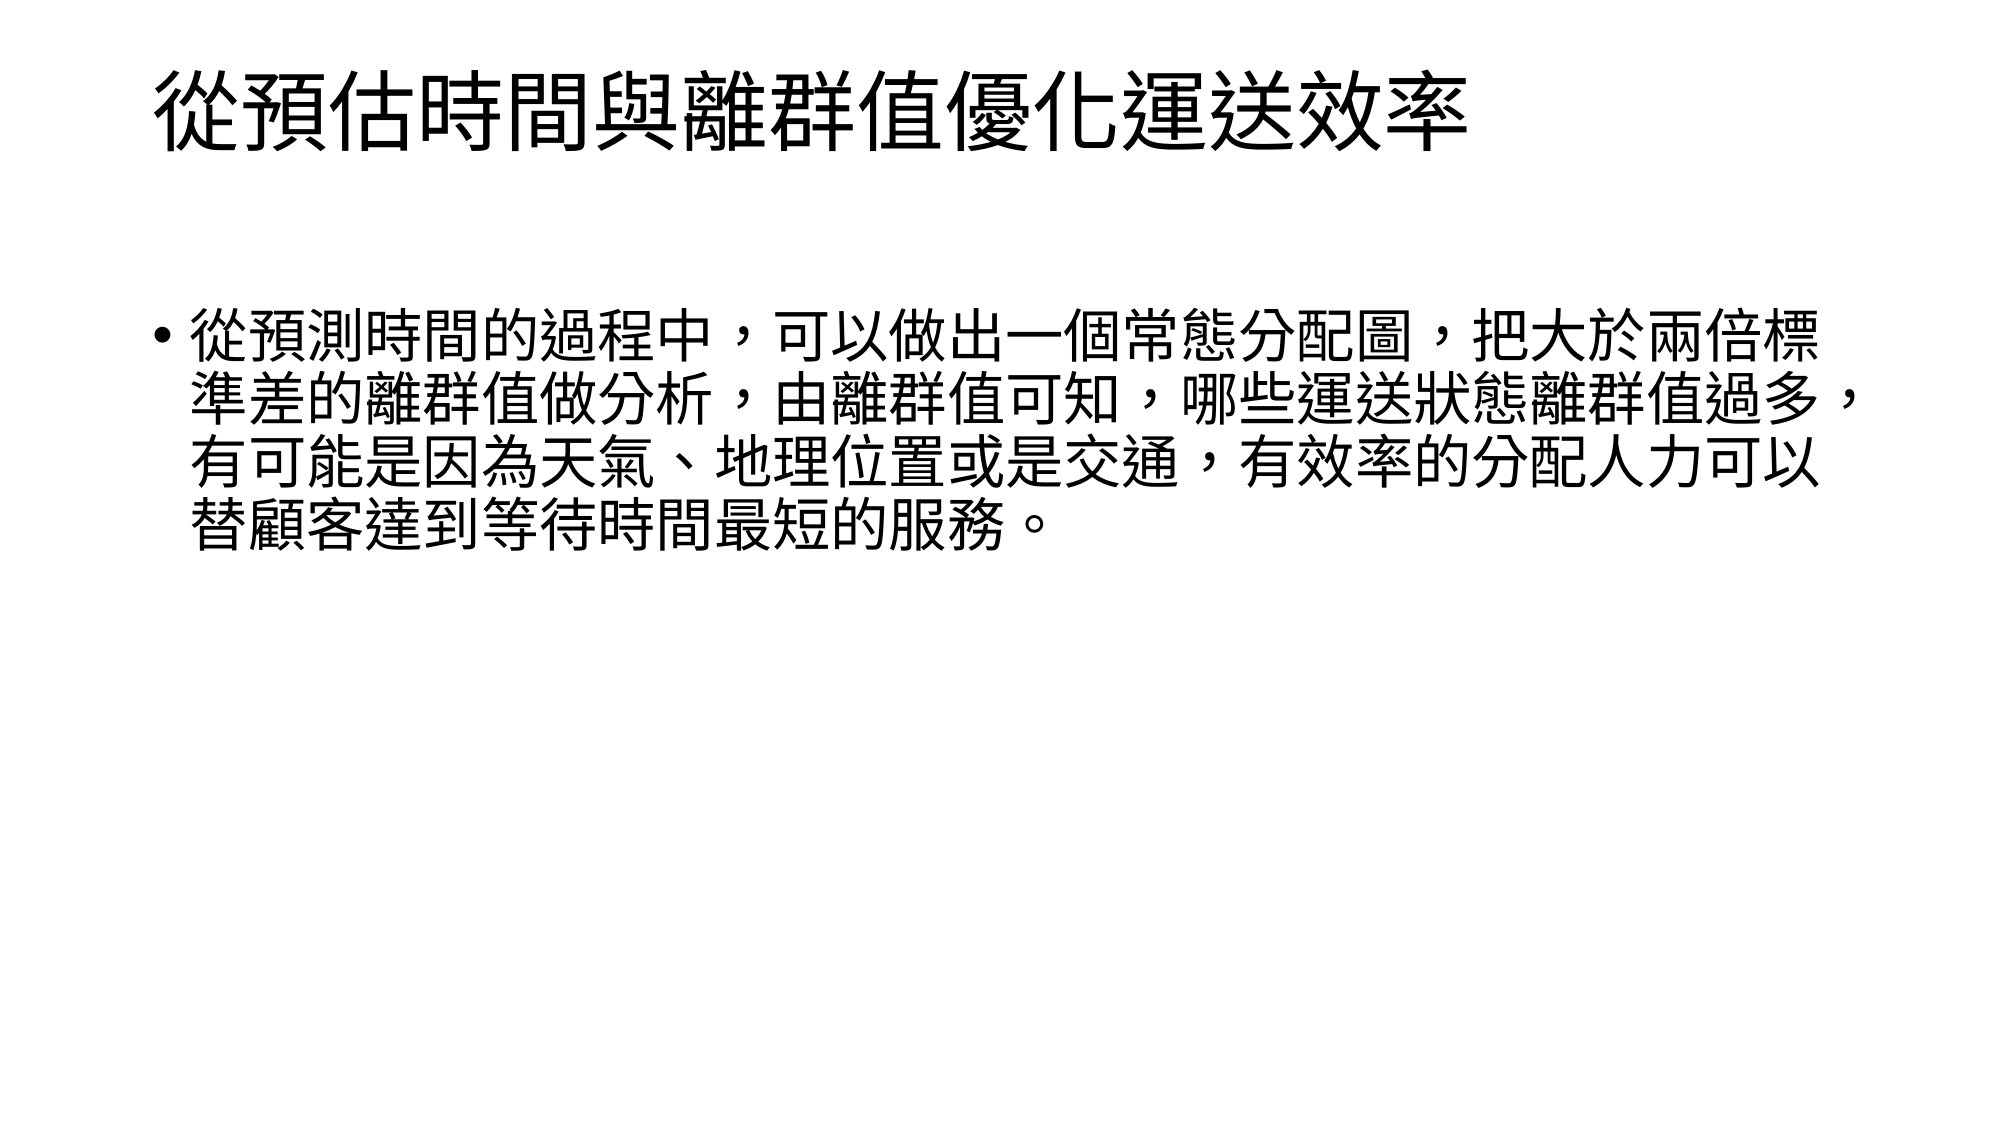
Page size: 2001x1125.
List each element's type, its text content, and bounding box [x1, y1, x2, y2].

list 從預測時間的過程中，可以做出一個常態分配圖，把大於兩倍標準差的離群值做分析，由離群值可知，哪些運送狀態離群值過多，有可能是因為天氣、地理位置或是交通，有效率的分配人力可以替顧客達到等待時間最短的服務。 [137, 299, 1863, 1014]
title 從預估時間與離群值優化運送效率 [137, 59, 1863, 278]
